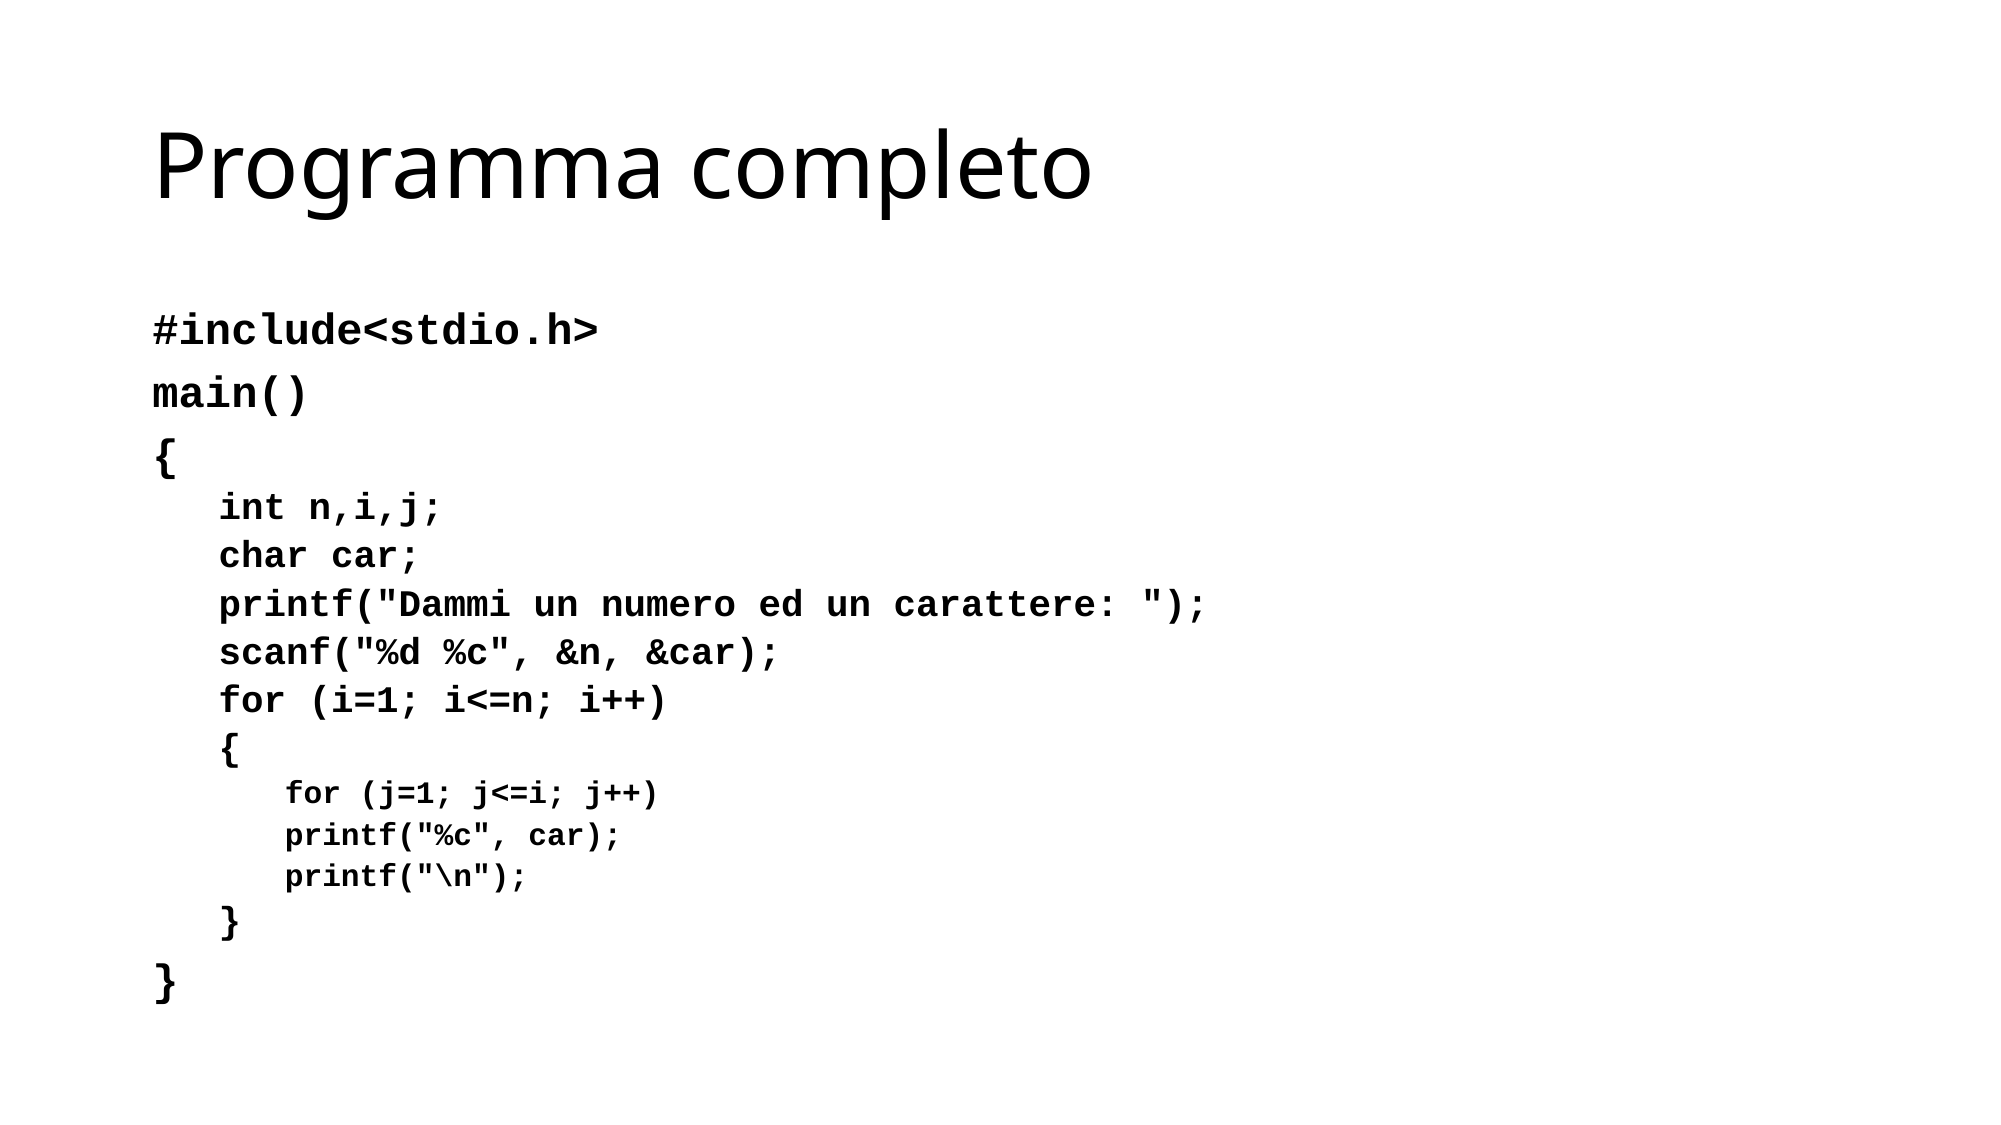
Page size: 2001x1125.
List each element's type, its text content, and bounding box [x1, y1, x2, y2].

list #include<stdio.h> main() { int n,i,j; char car; printf("Dammi un numero ed un carattere: "); scanf("%d %c", &n, &car); for (i=1; i<=n; i++) { for (j=1; j<=i; j++) printf("%c", car); printf("\n"); } } [137, 299, 1863, 1014]
title Programma completo [137, 59, 1863, 278]
